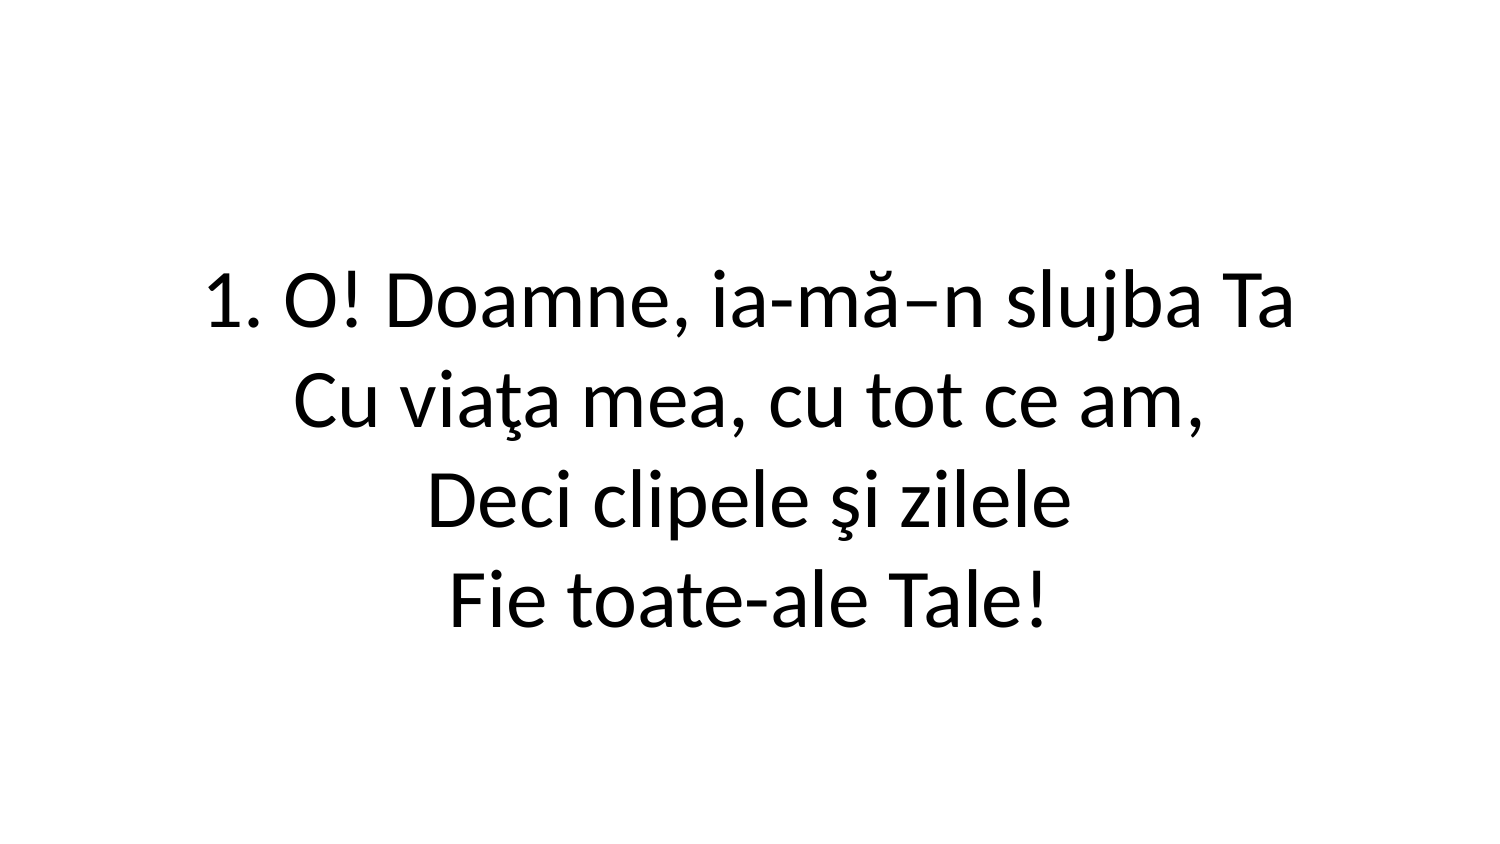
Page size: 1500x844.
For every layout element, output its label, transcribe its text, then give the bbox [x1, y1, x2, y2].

text_box 1. O! Doamne, ia-mă–n slujba Ta Cu viaţa mea, cu tot ce am, Deci clipele şi zilele Fie toate-ale Tale! [187, 192, 1313, 652]
